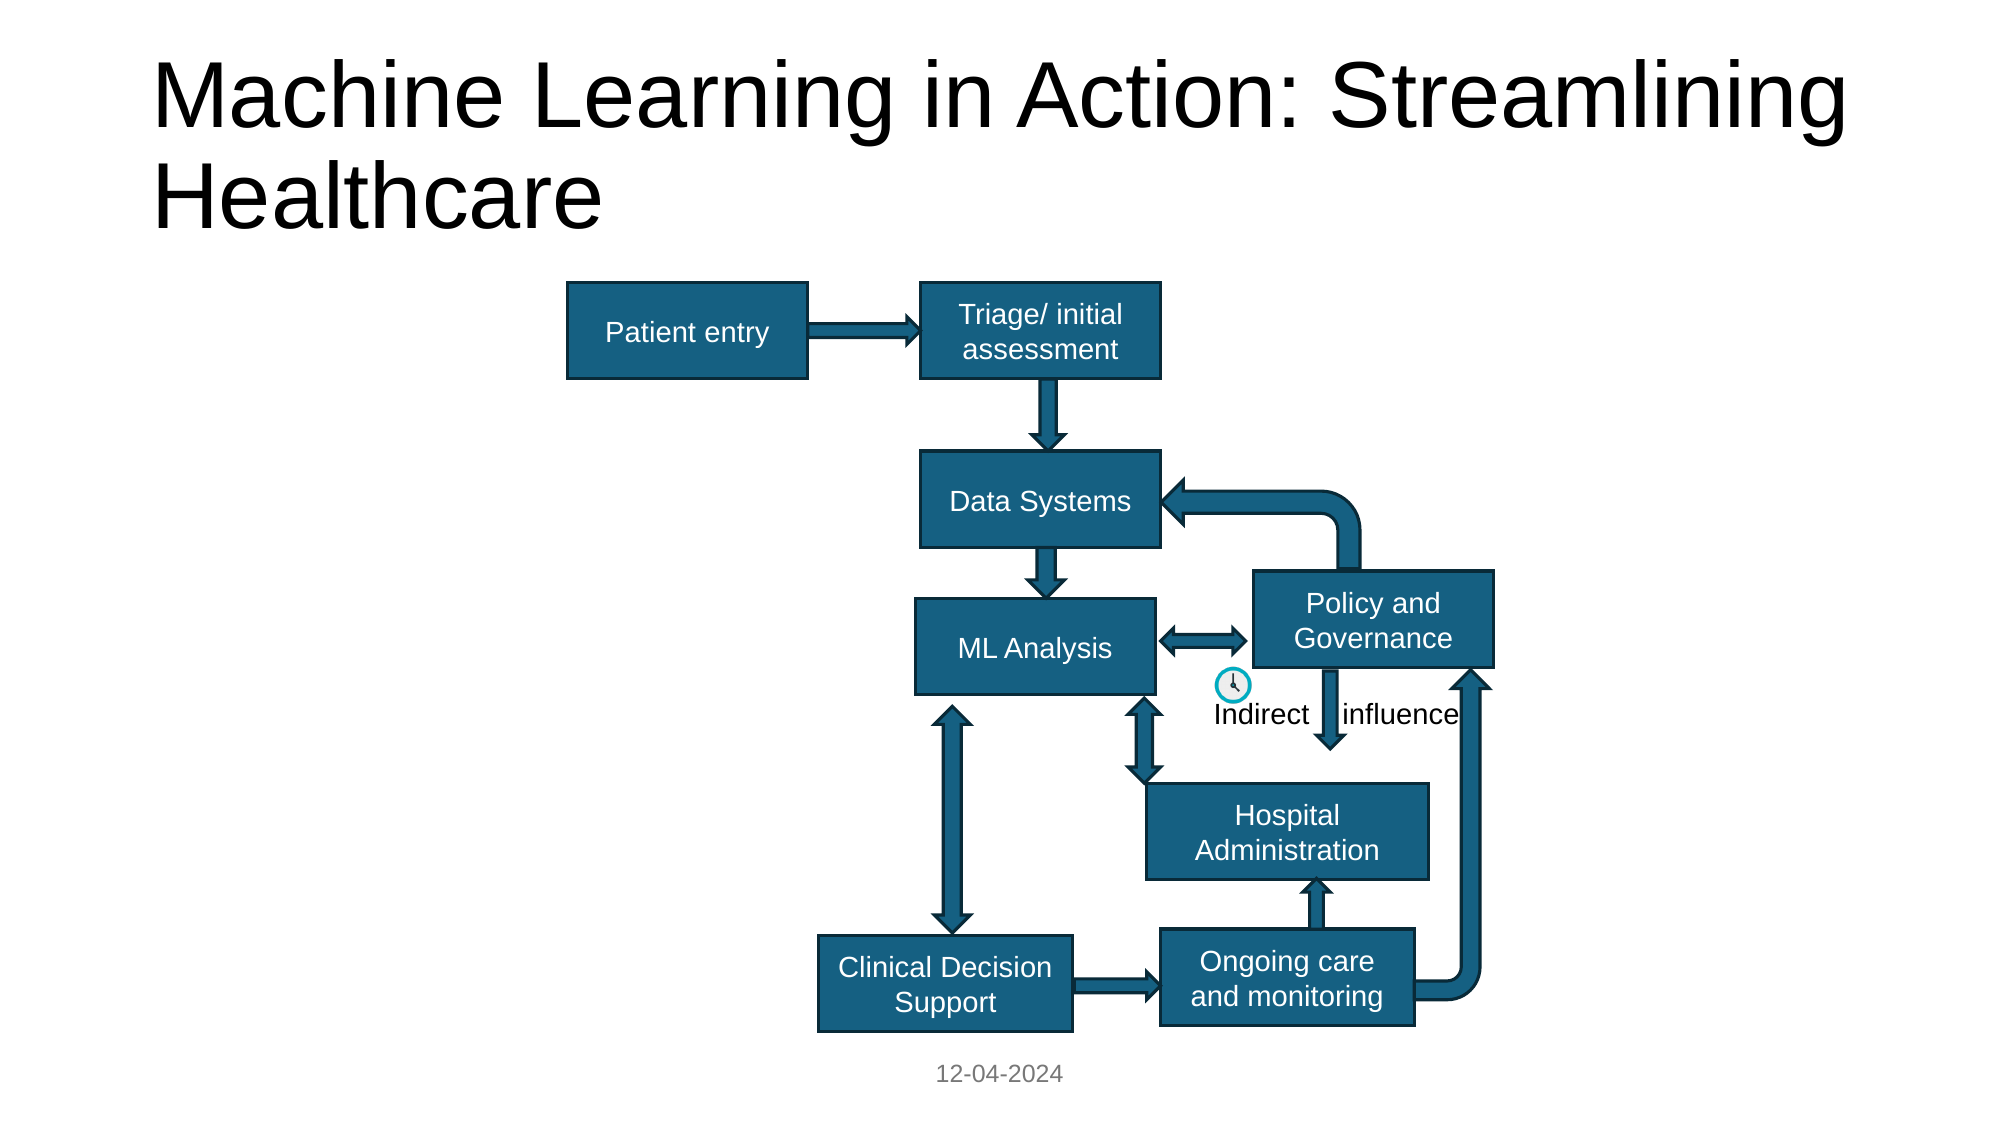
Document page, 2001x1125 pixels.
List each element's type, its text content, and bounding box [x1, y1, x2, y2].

footer 12-04-2024 [662, 1042, 1338, 1103]
title Machine Learning in Action: Streamlining Healthcare [136, 76, 1941, 219]
text_box [1321, 669, 1339, 687]
text_box [1451, 667, 1494, 691]
text_box [806, 313, 923, 349]
text_box Hospital Administration [1145, 782, 1430, 881]
text_box [1158, 476, 1362, 571]
text_box Indirect influence [1191, 687, 1482, 738]
text_box Data Systems [919, 449, 1162, 549]
text_box Policy and Governance [1252, 569, 1495, 669]
picture [1211, 663, 1255, 707]
text_box [1124, 695, 1165, 786]
text_box Patient entry [566, 281, 809, 380]
text_box [1412, 738, 1482, 1002]
text_box [1299, 876, 1334, 931]
text_box [1317, 738, 1344, 752]
text_box [1072, 968, 1163, 1004]
text_box [930, 704, 975, 936]
text_box [1028, 377, 1069, 454]
text_box [1158, 624, 1248, 658]
text_box [1024, 545, 1069, 601]
text_box Ongoing care and monitoring [1159, 927, 1416, 1027]
text_box ML Analysis [914, 597, 1157, 696]
text_box Triage/ initial assessment [919, 281, 1162, 380]
text_box Clinical Decision Support [817, 934, 1074, 1033]
